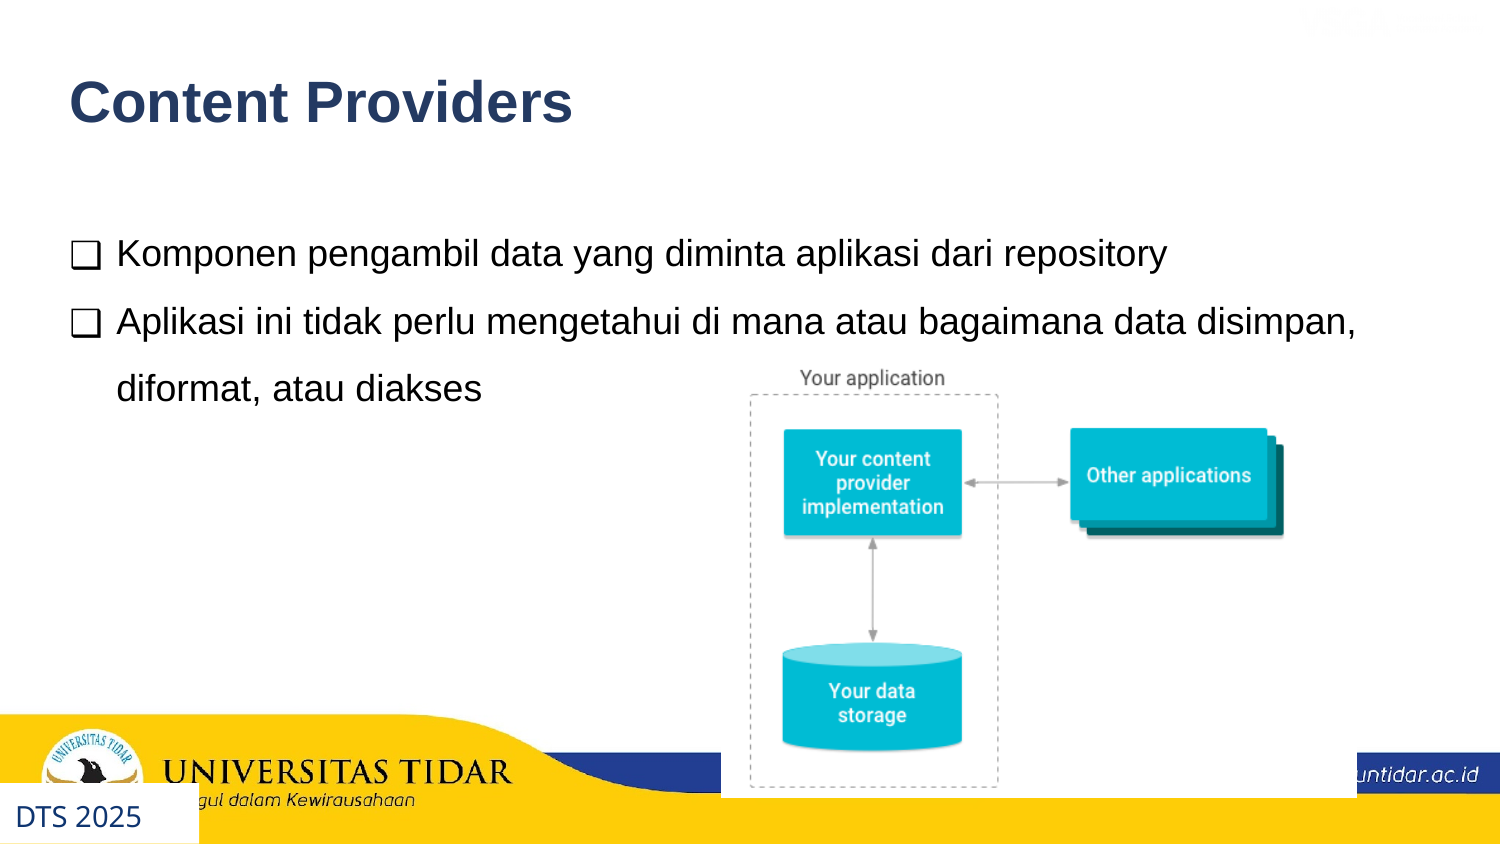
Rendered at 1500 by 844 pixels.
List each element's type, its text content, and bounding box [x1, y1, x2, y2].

picture [0, 0, 1500, 844]
text_box Komponen pengambil data yang diminta aplikasi dari repository Aplikasi ini tidak perlu mengetahui di mana atau bagaimana data disimpan, diformat, atau diakses [54, 199, 1443, 552]
text_box DTS 2025 [0, 783, 200, 844]
text_box Content Providers [54, 56, 982, 142]
